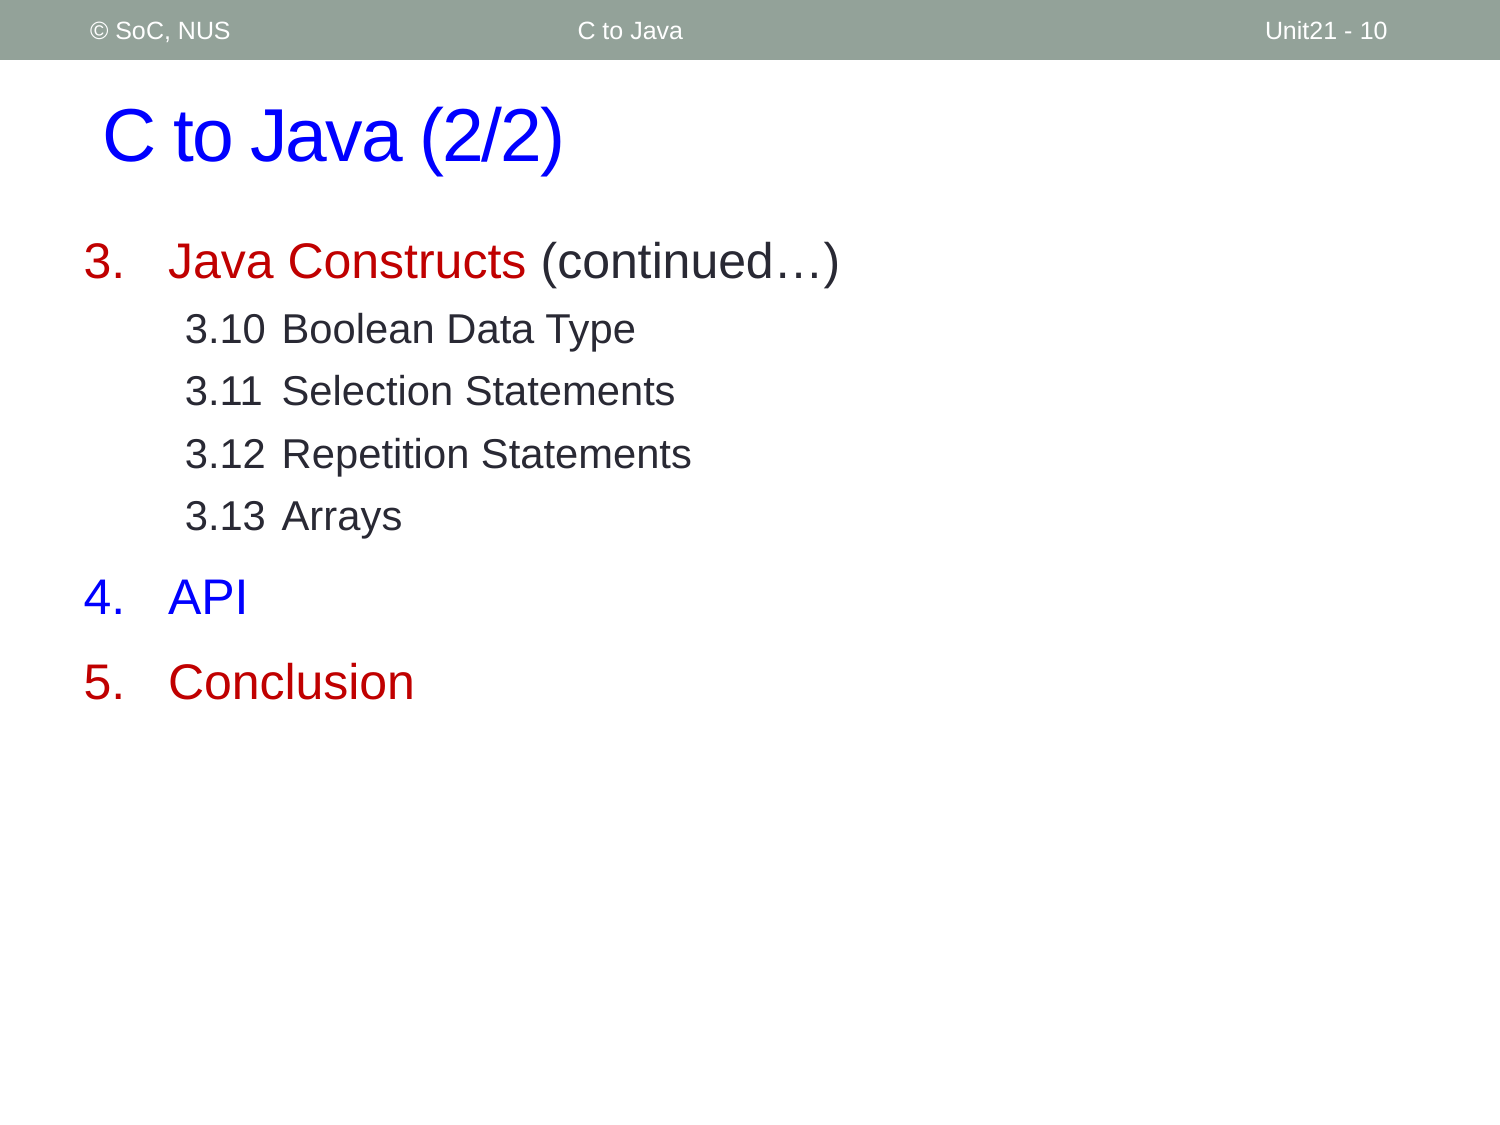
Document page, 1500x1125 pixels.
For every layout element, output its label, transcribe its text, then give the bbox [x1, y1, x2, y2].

list Java Constructs (continued…) 3.10 Boolean Data Type 3.11 Selection Statements 3.12 Repetition Statements 3.13 Arrays API Conclusion [68, 221, 1450, 1039]
slide_number © SoC, NUS [75, 3, 550, 57]
slide_number Unit21 - 10 [1250, 3, 1425, 57]
footer C to Java [562, 3, 1238, 57]
title C to Java (2/2) [87, 62, 1463, 200]
